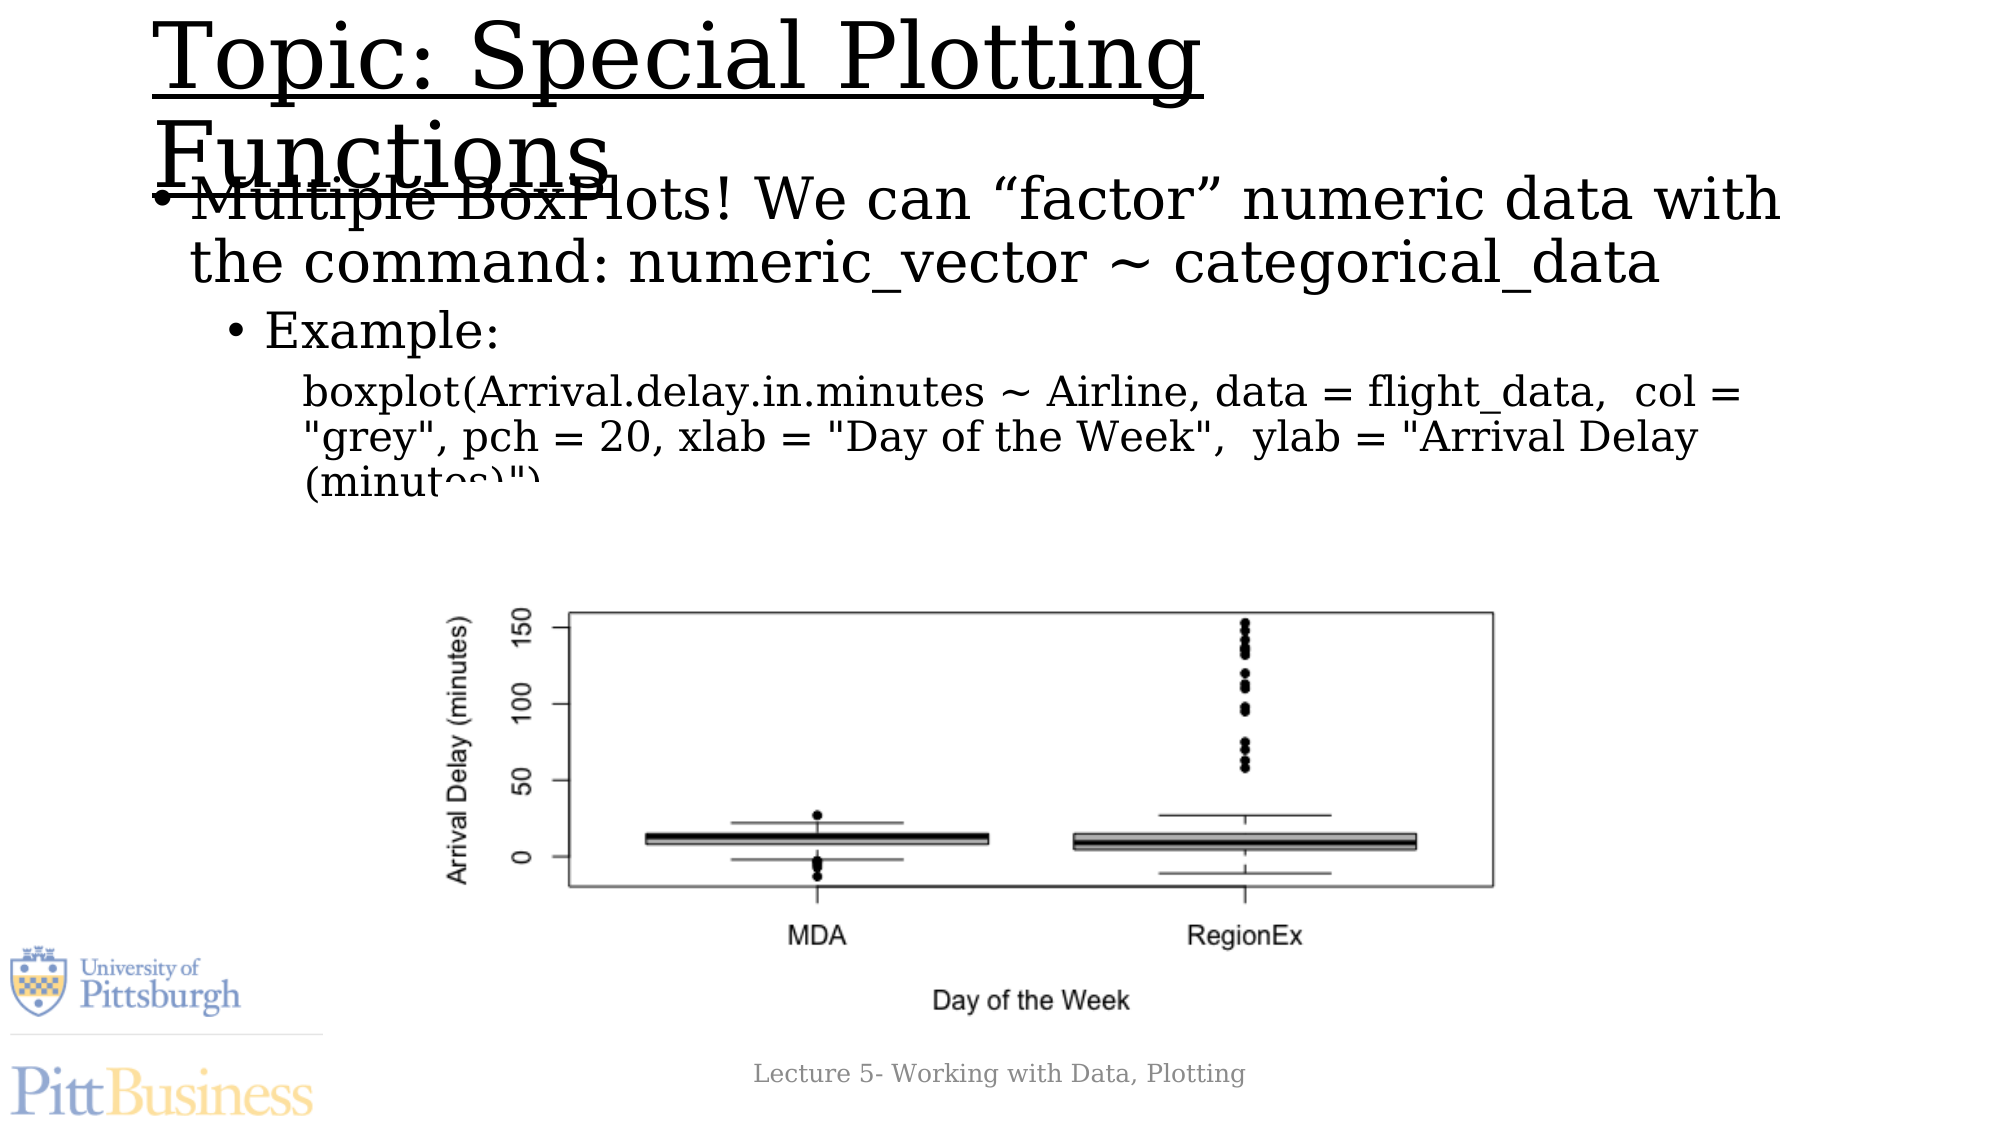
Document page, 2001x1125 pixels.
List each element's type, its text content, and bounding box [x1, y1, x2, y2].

footer Lecture 5- Working with Data, Plotting [662, 1050, 1338, 1103]
title Topic: Special Plotting Functions [137, 0, 1563, 162]
list Multiple BoxPlots! We can “factor” numeric data with the command: numeric_vector ~ categorical_data Example: boxplot(Arrival.delay.in.minutes ~ Airline, data = flight_data, col = "grey", pch = 20, xlab = "Day of the Week", ylab = "Arrival Delay (minutes)") [137, 162, 1880, 628]
picture [438, 482, 1561, 1050]
